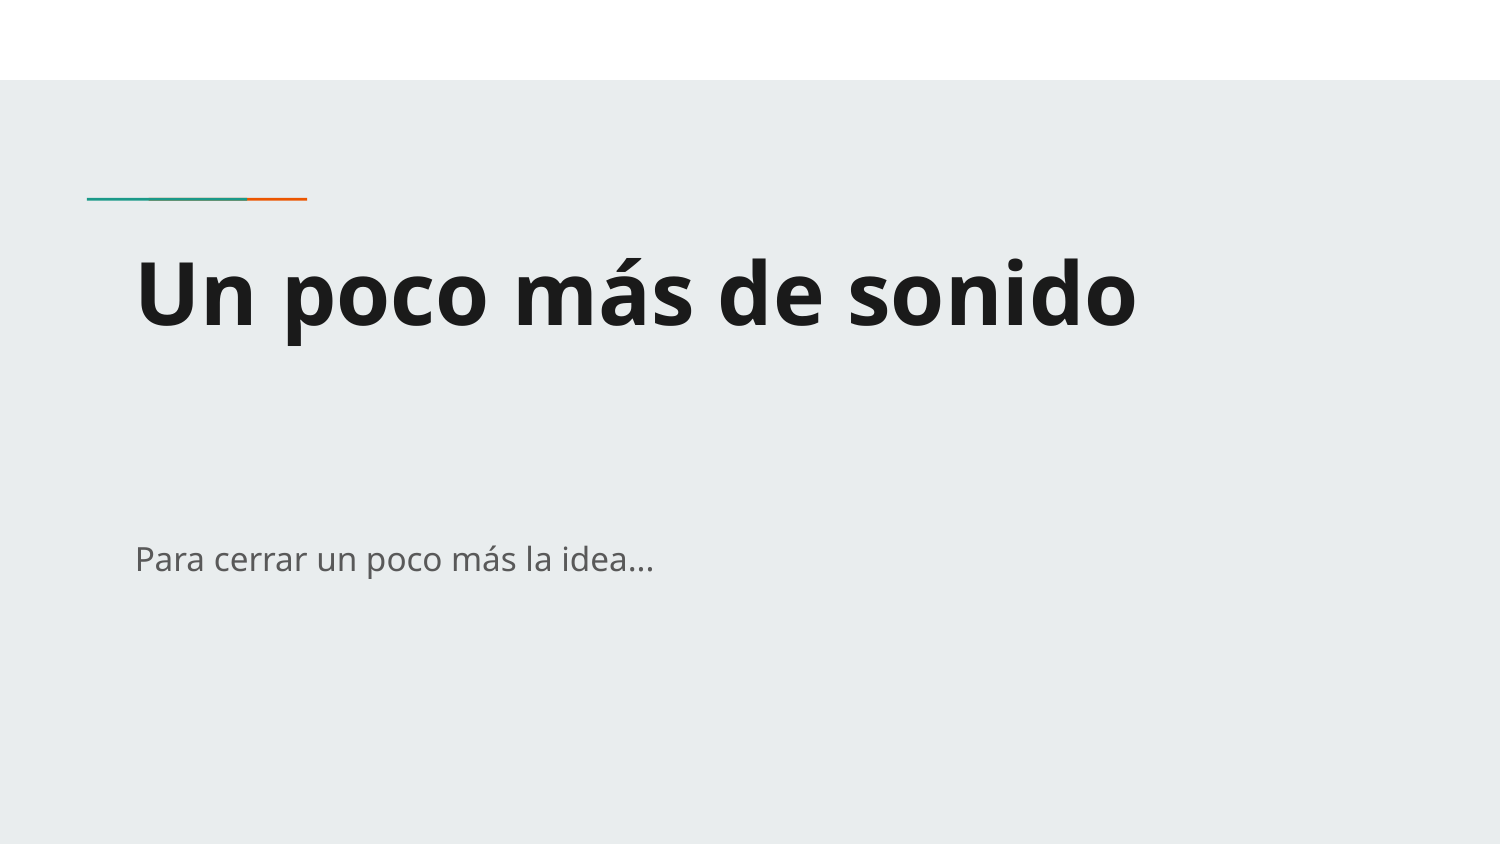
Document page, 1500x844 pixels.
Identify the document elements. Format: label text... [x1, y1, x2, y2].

subtitle Para cerrar un poco más la idea... [119, 520, 1381, 610]
title Un poco más de sonido [119, 216, 1381, 490]
